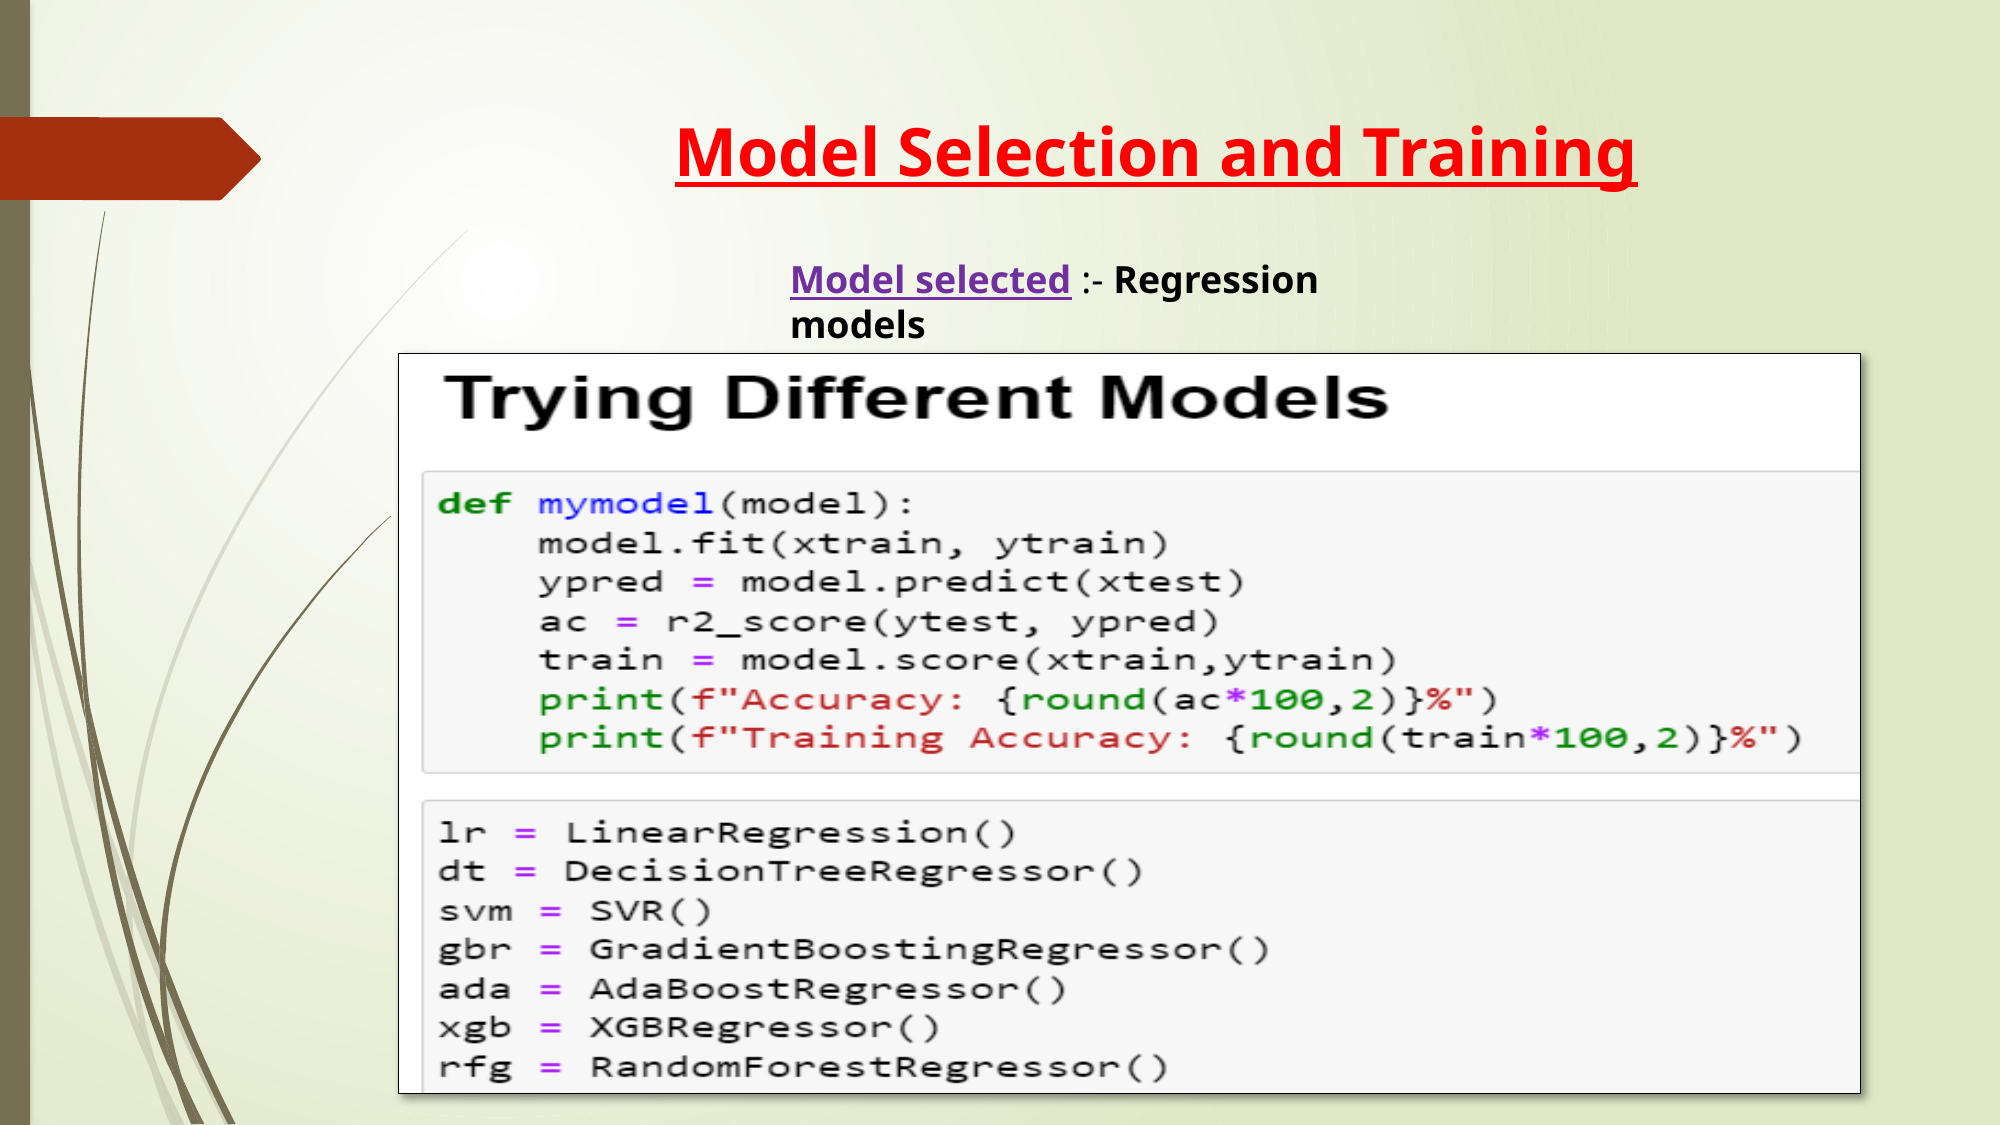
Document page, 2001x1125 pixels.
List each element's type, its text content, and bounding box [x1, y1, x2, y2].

text_box Model selected :- Regression models [774, 249, 1476, 352]
title Model Selection and Training [425, 102, 1888, 237]
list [398, 353, 1861, 1095]
